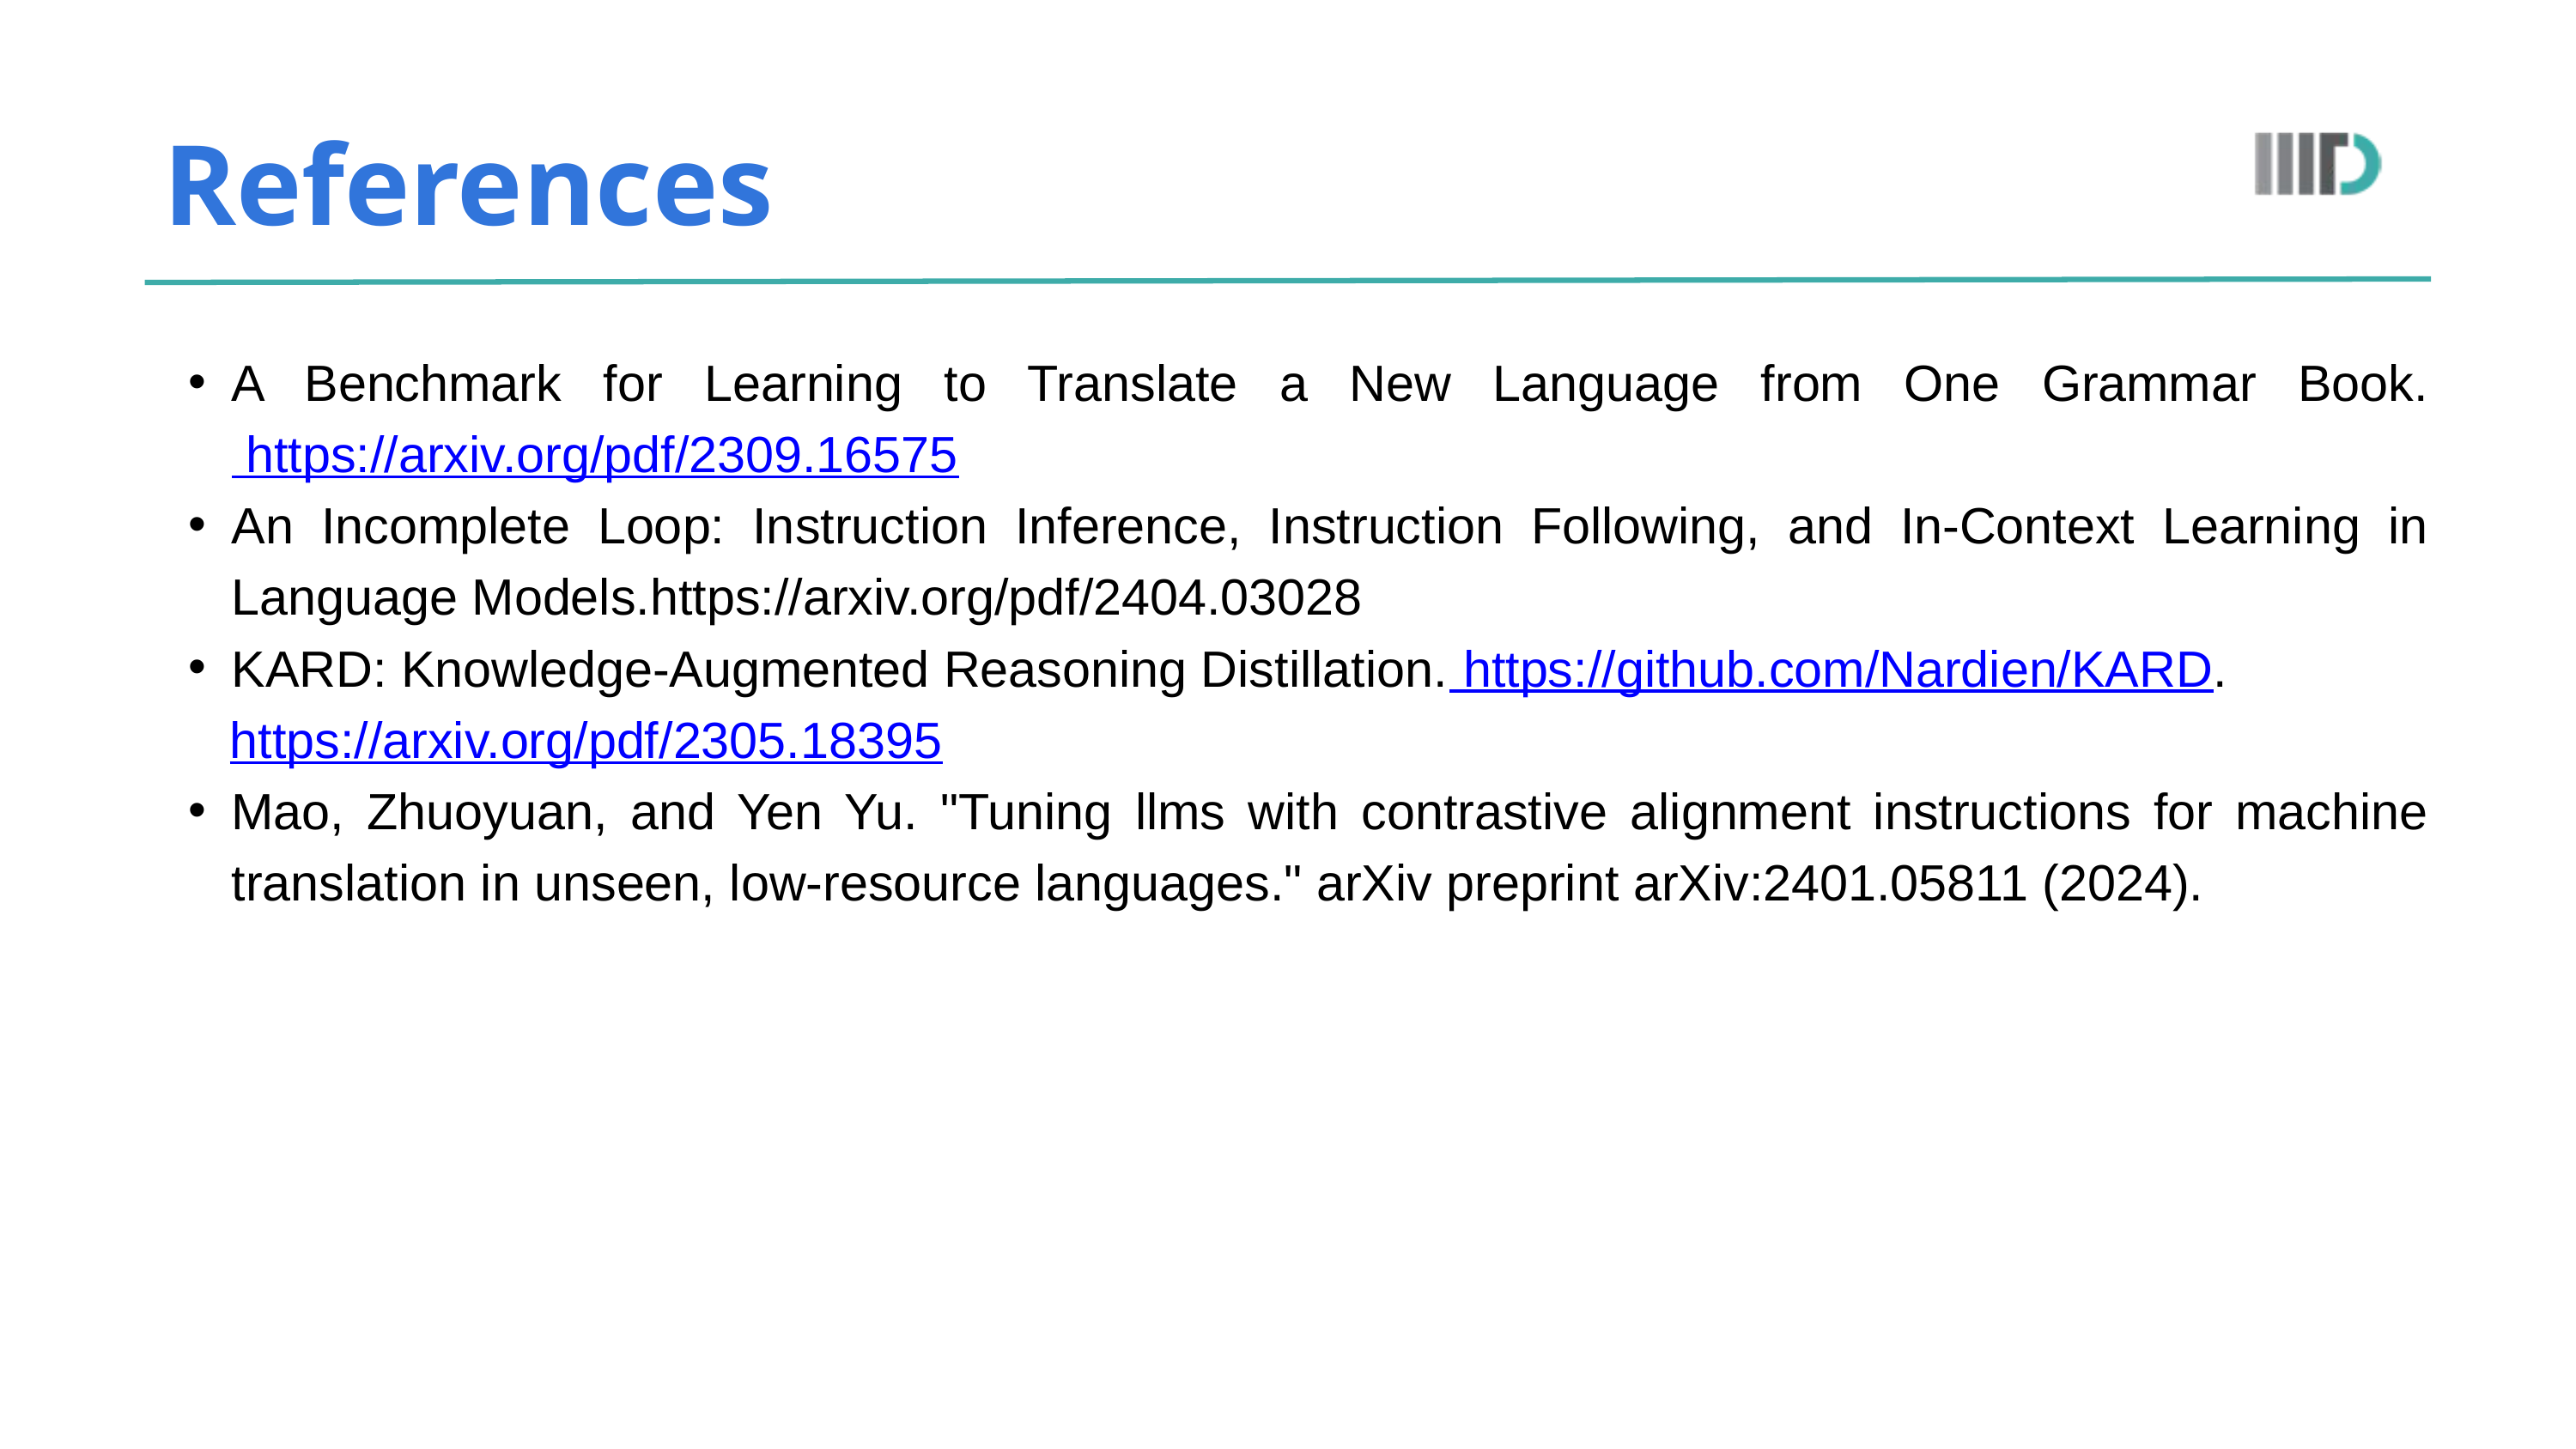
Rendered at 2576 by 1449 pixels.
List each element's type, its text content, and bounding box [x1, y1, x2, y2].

text_box [2247, 117, 2395, 212]
text_box A Benchmark for Learning to Translate a New Language from One Grammar Book. https://arxiv.org/pdf/2309.16575 An Incomplete Loop: Instruction Inference, Instruction Following, and In-Context Learning in Language Models.https://arxiv.org/pdf/2404.03028 KARD: Knowledge-Augmented Reasoning Distillation. https://github.com/Nardien/KARD. https://arxiv.org/pdf/2305.18395 Mao, Zhuoyuan, and Yen Yu. "Tuning llms with contrastive alignment instructions for machine translation in unseen, low-resource languages." arXiv preprint arXiv:2401.05811 (2024). [144, 340, 2432, 983]
text_box References [163, 114, 1488, 248]
